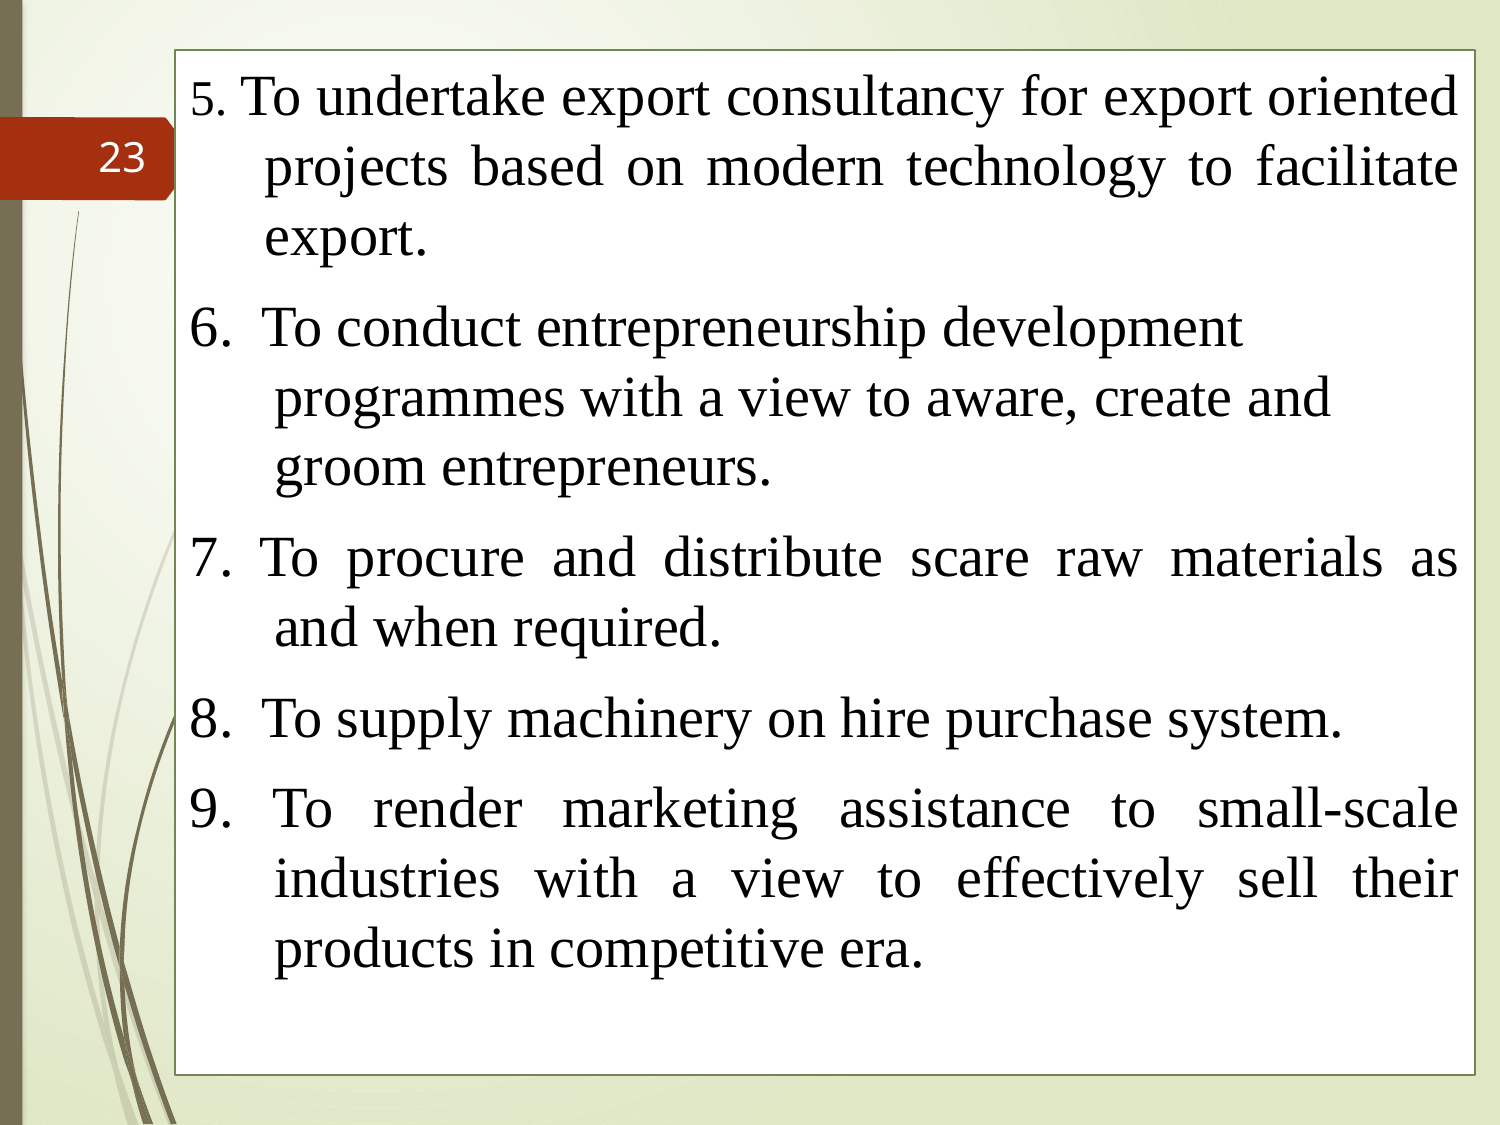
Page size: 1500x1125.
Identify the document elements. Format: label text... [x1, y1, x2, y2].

list 5. To undertake export consultancy for export oriented projects based on modern technology to facilitate export. 6. To conduct entrepreneurship development programmes with a view to aware, create and groom entrepreneurs. 7. To procure and distribute scare raw materials as and when required. 8. To supply machinery on hire purchase system. 9. To render marketing assistance to small-scale industries with a view to effectively sell their products in competitive era. [174, 49, 1476, 1076]
slide_number 23 [65, 129, 162, 190]
